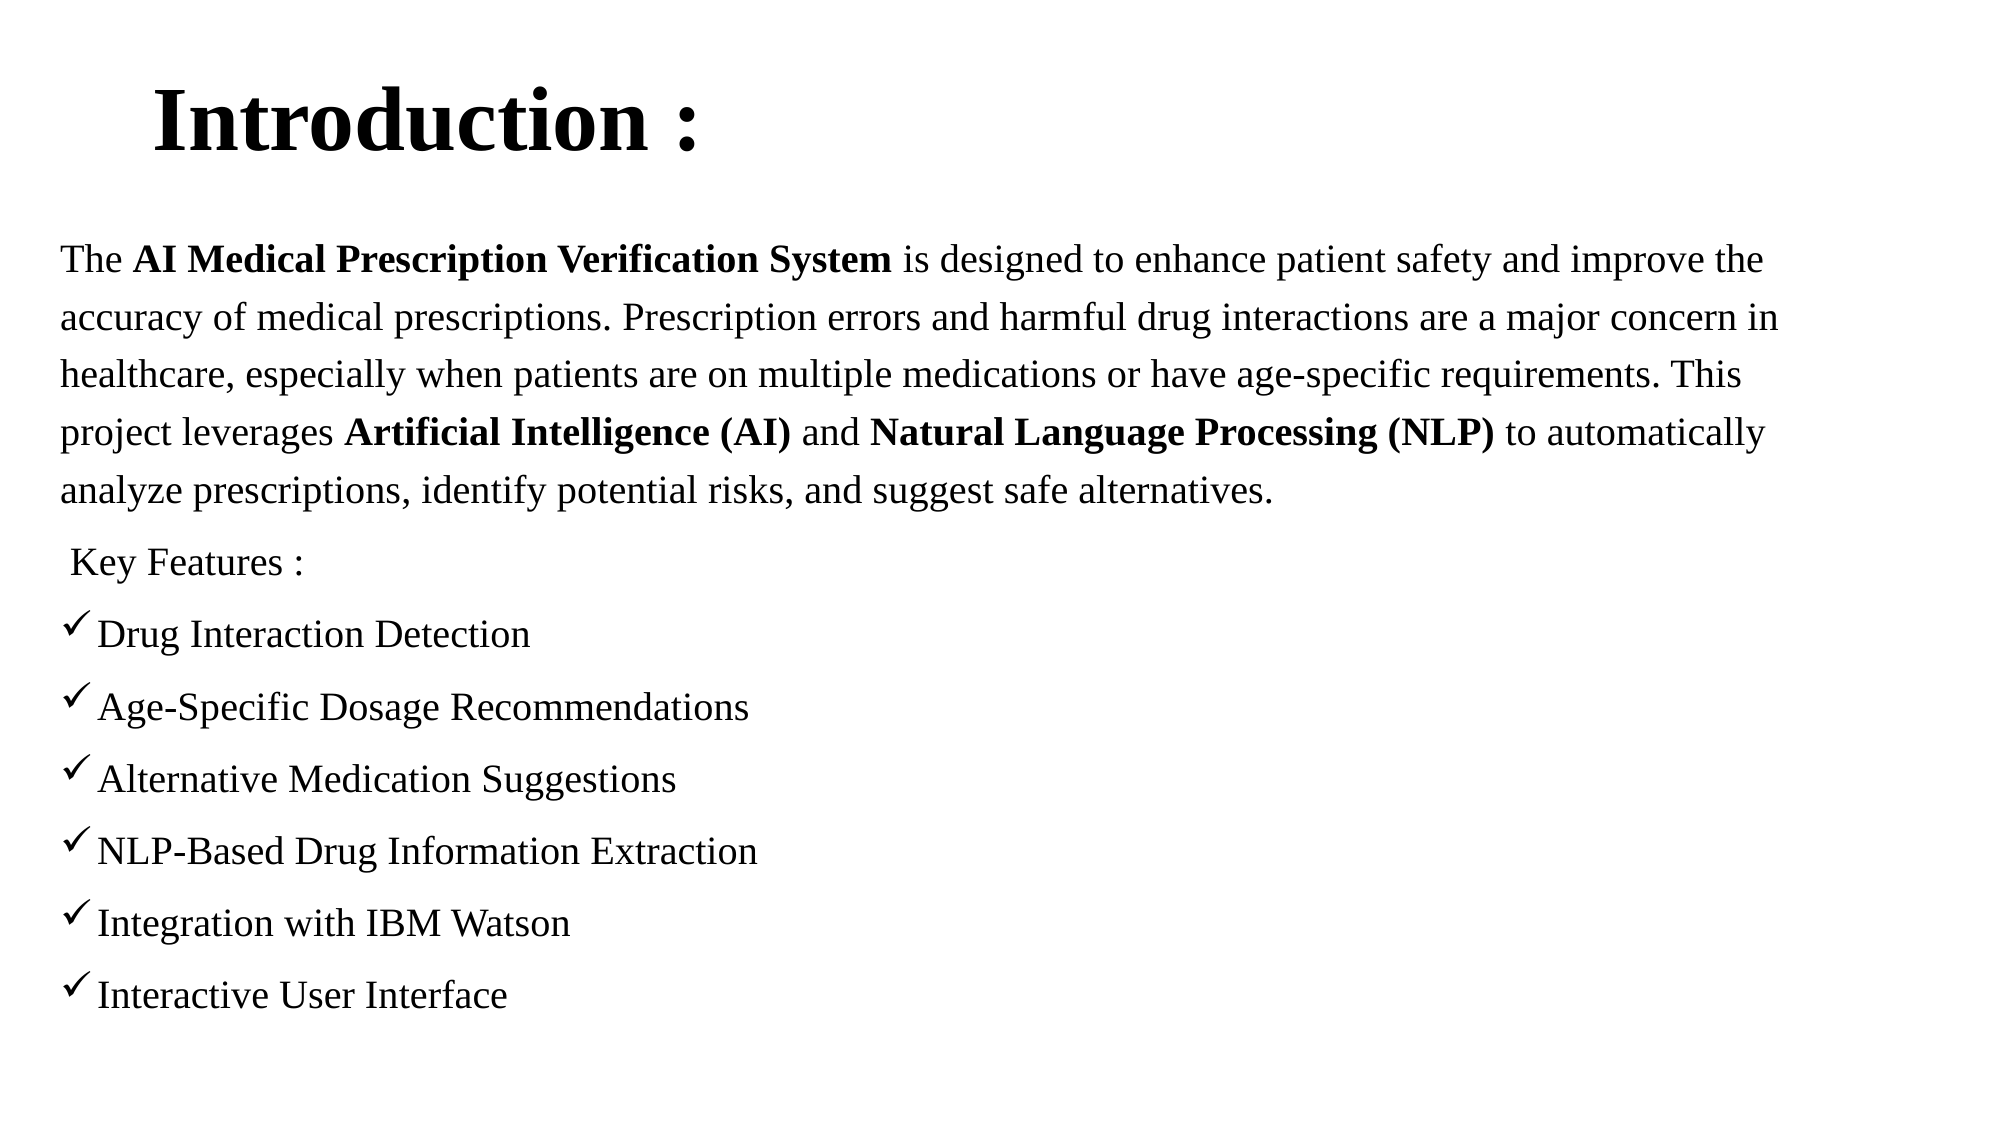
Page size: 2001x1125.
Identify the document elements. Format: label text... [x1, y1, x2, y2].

list The AI Medical Prescription Verification System is designed to enhance patient safety and improve the accuracy of medical prescriptions. Prescription errors and harmful drug interactions are a major concern in healthcare, especially when patients are on multiple medications or have age-specific requirements. This project leverages Artificial Intelligence (AI) and Natural Language Processing (NLP) to automatically analyze prescriptions, identify potential risks, and suggest safe alternatives. Key Features : Drug Interaction Detection Age-Specific Dosage Recommendations Alternative Medication Suggestions NLP-Based Drug Information Extraction Integration with IBM Watson Interactive User Interface [45, 215, 1863, 1093]
title Introduction : [137, 59, 1863, 182]
